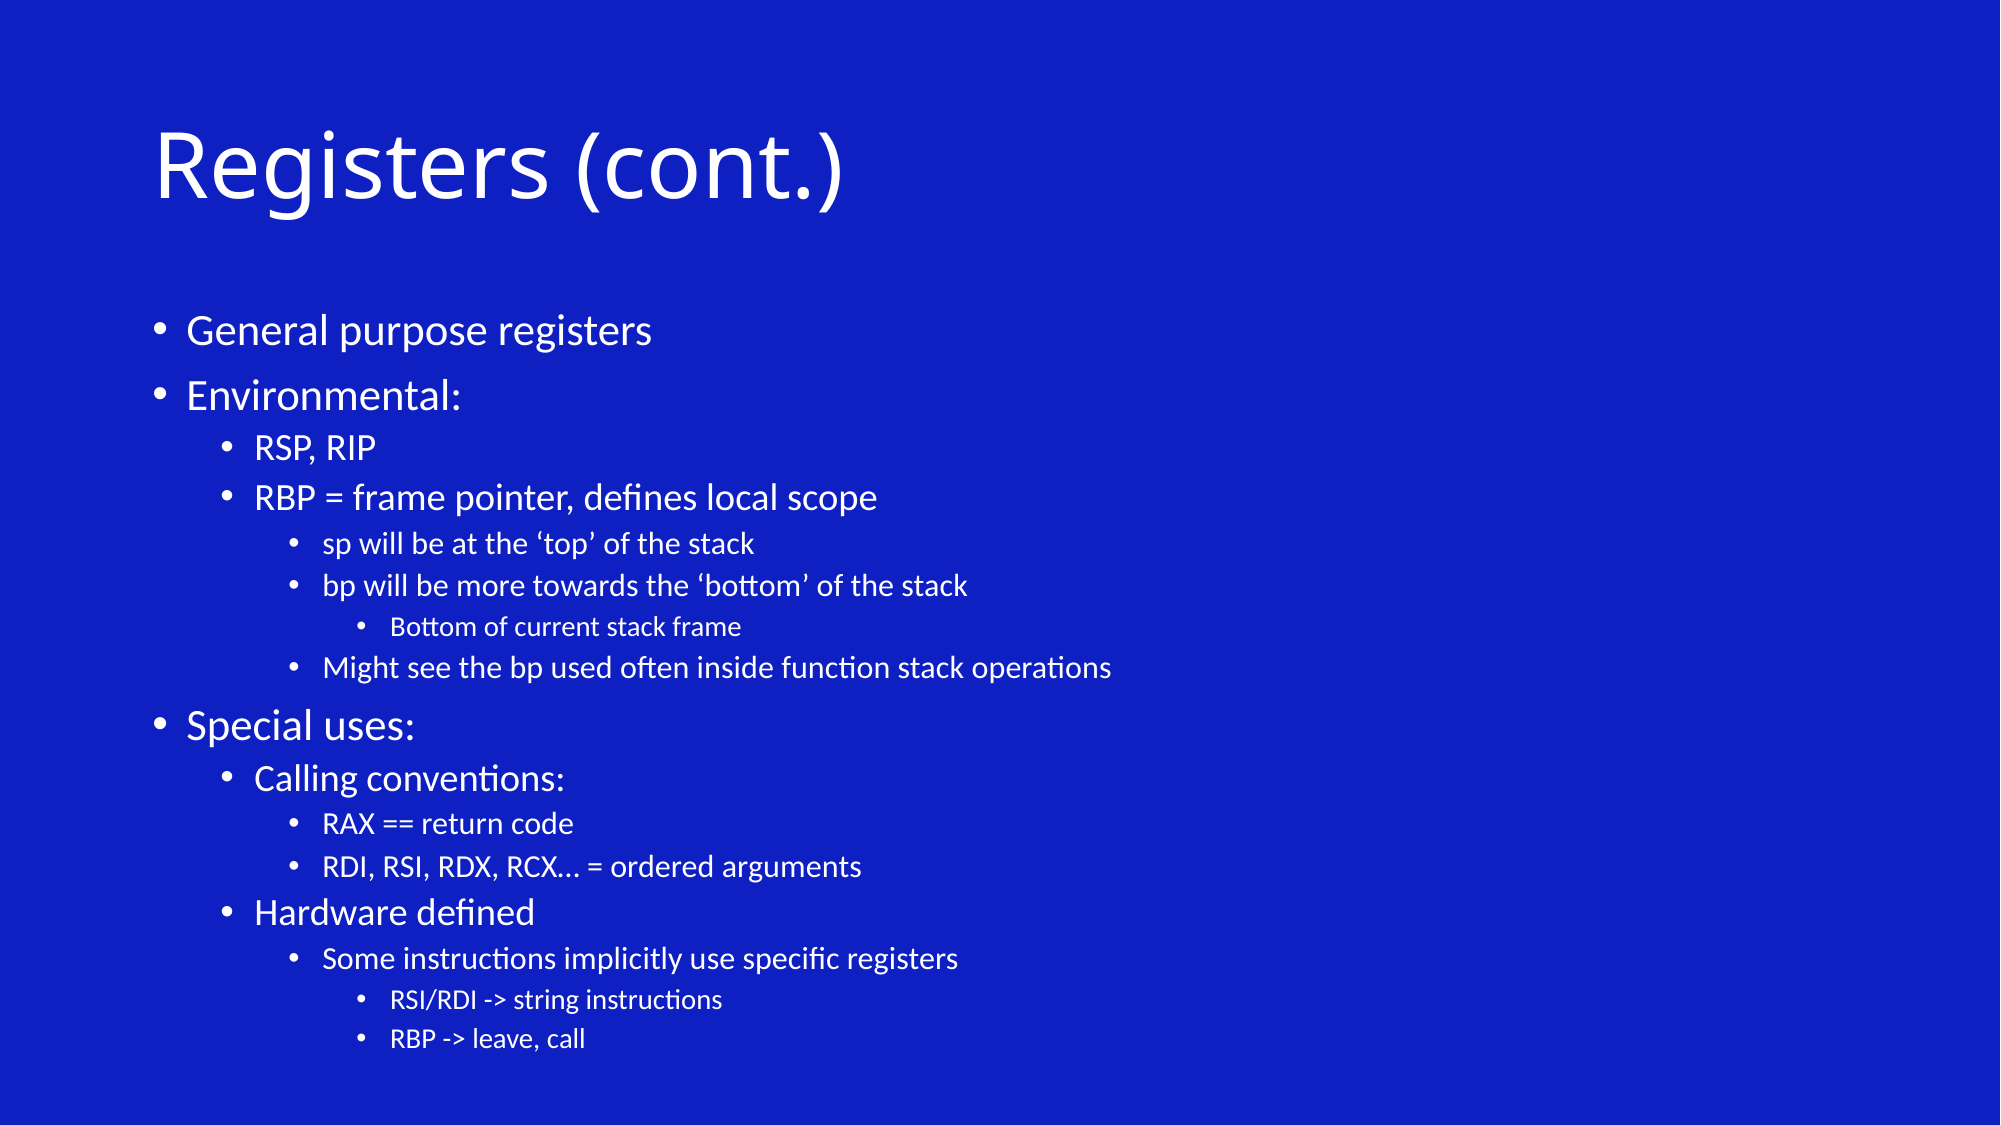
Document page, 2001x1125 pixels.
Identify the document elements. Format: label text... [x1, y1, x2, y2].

list General purpose registers Environmental: RSP, RIP RBP = frame pointer, defines local scope sp will be at the ‘top’ of the stack bp will be more towards the ‘bottom’ of the stack Bottom of current stack frame Might see the bp used often inside function stack operations Special uses: Calling conventions: RAX == return code RDI, RSI, RDX, RCX… = ordered arguments Hardware defined Some instructions implicitly use specific registers RSI/RDI -> string instructions RBP -> leave, call [137, 299, 1863, 1066]
title Registers (cont.) [137, 59, 1863, 278]
